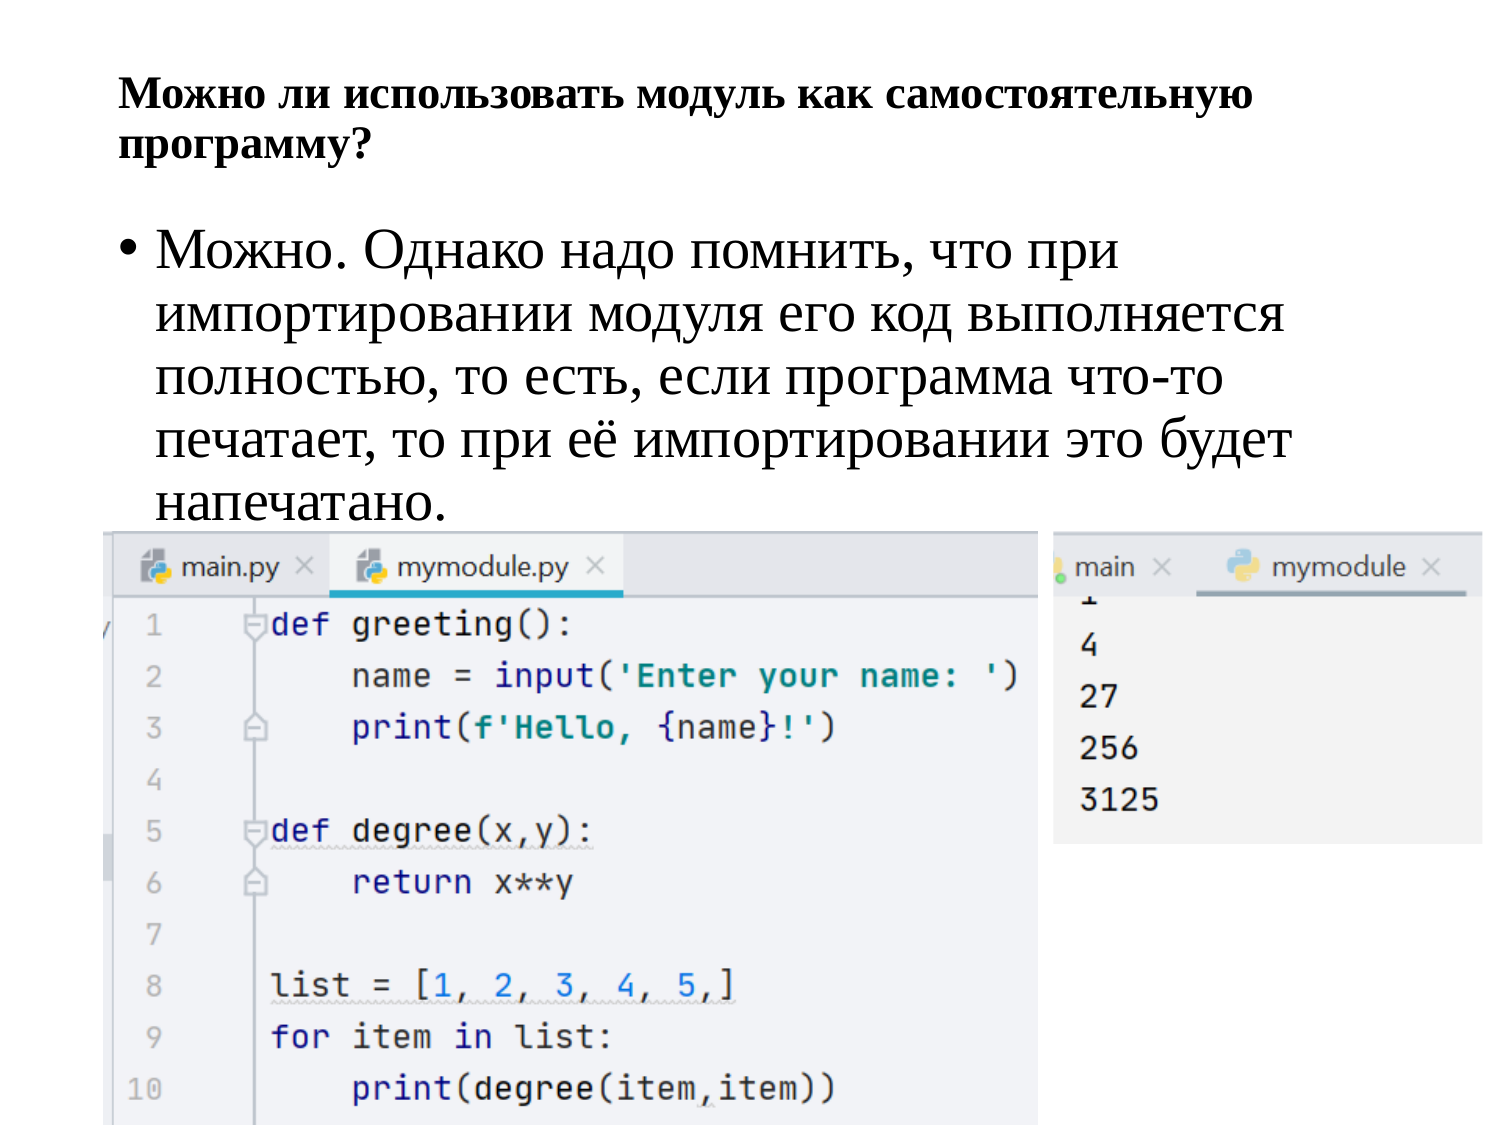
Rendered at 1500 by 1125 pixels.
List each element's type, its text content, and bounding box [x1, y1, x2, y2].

picture [1053, 531, 1483, 844]
list Можно. Однако надо помнить, что при импортировании модуля его код выполняется полностью, то есть, если программа что-то печатает, то при её импортировании это будет напечатано. [103, 210, 1397, 1014]
title Можно ли использовать модуль как самостоятельную программу? [103, 59, 1397, 177]
picture [103, 531, 1038, 1125]
